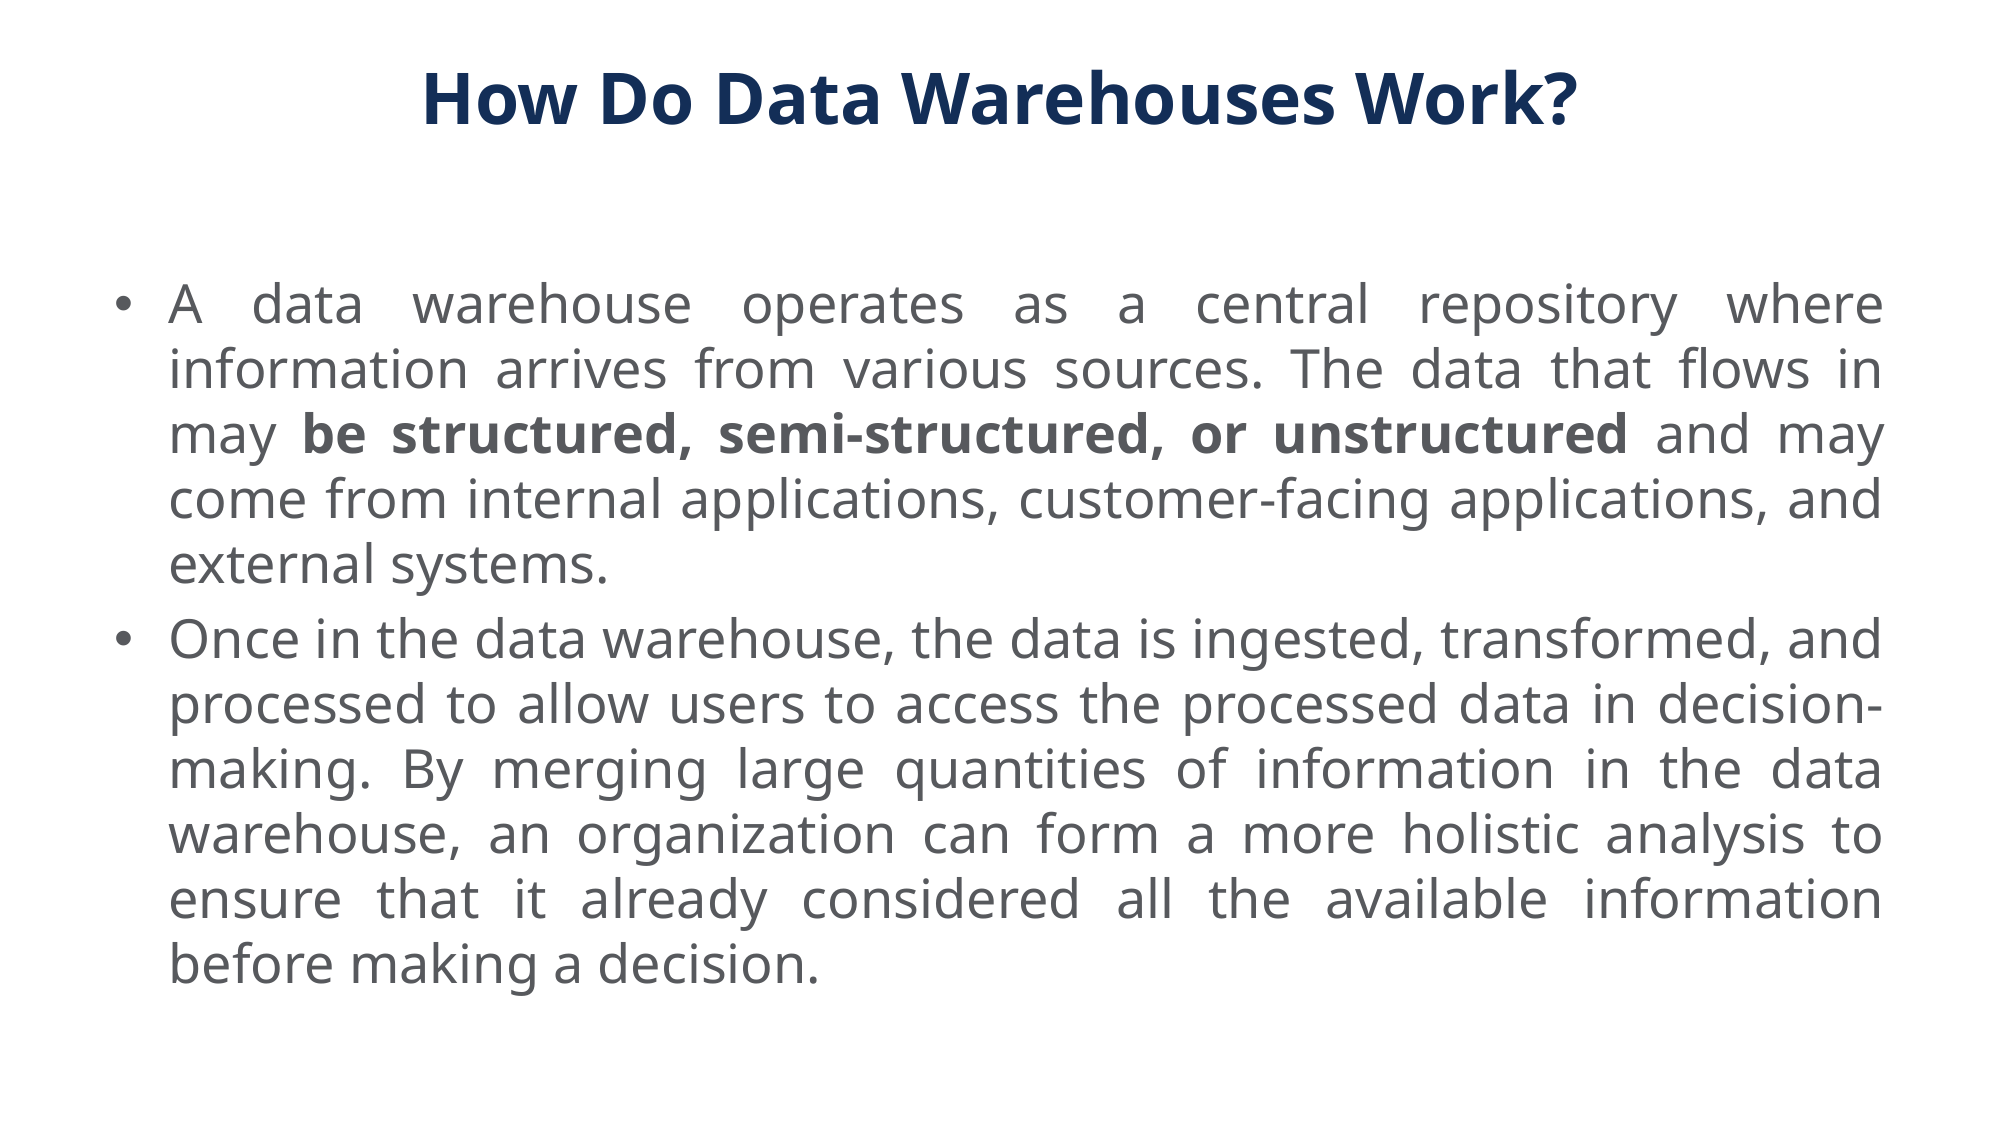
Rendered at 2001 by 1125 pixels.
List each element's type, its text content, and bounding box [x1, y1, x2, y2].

list A data warehouse operates as a central repository where information arrives from various sources. The data that flows in may be structured, semi-structured, or unstructured and may come from internal applications, customer-facing applications, and external systems. Once in the data warehouse, the data is ingested, transformed, and processed to allow users to access the processed data in decision-making. By merging large quantities of information in the data warehouse, an organization can form a more holistic analysis to ensure that it already considered all the available information before making a decision. [99, 262, 1900, 1005]
title How Do Data Warehouses Work? [99, 45, 1900, 233]
